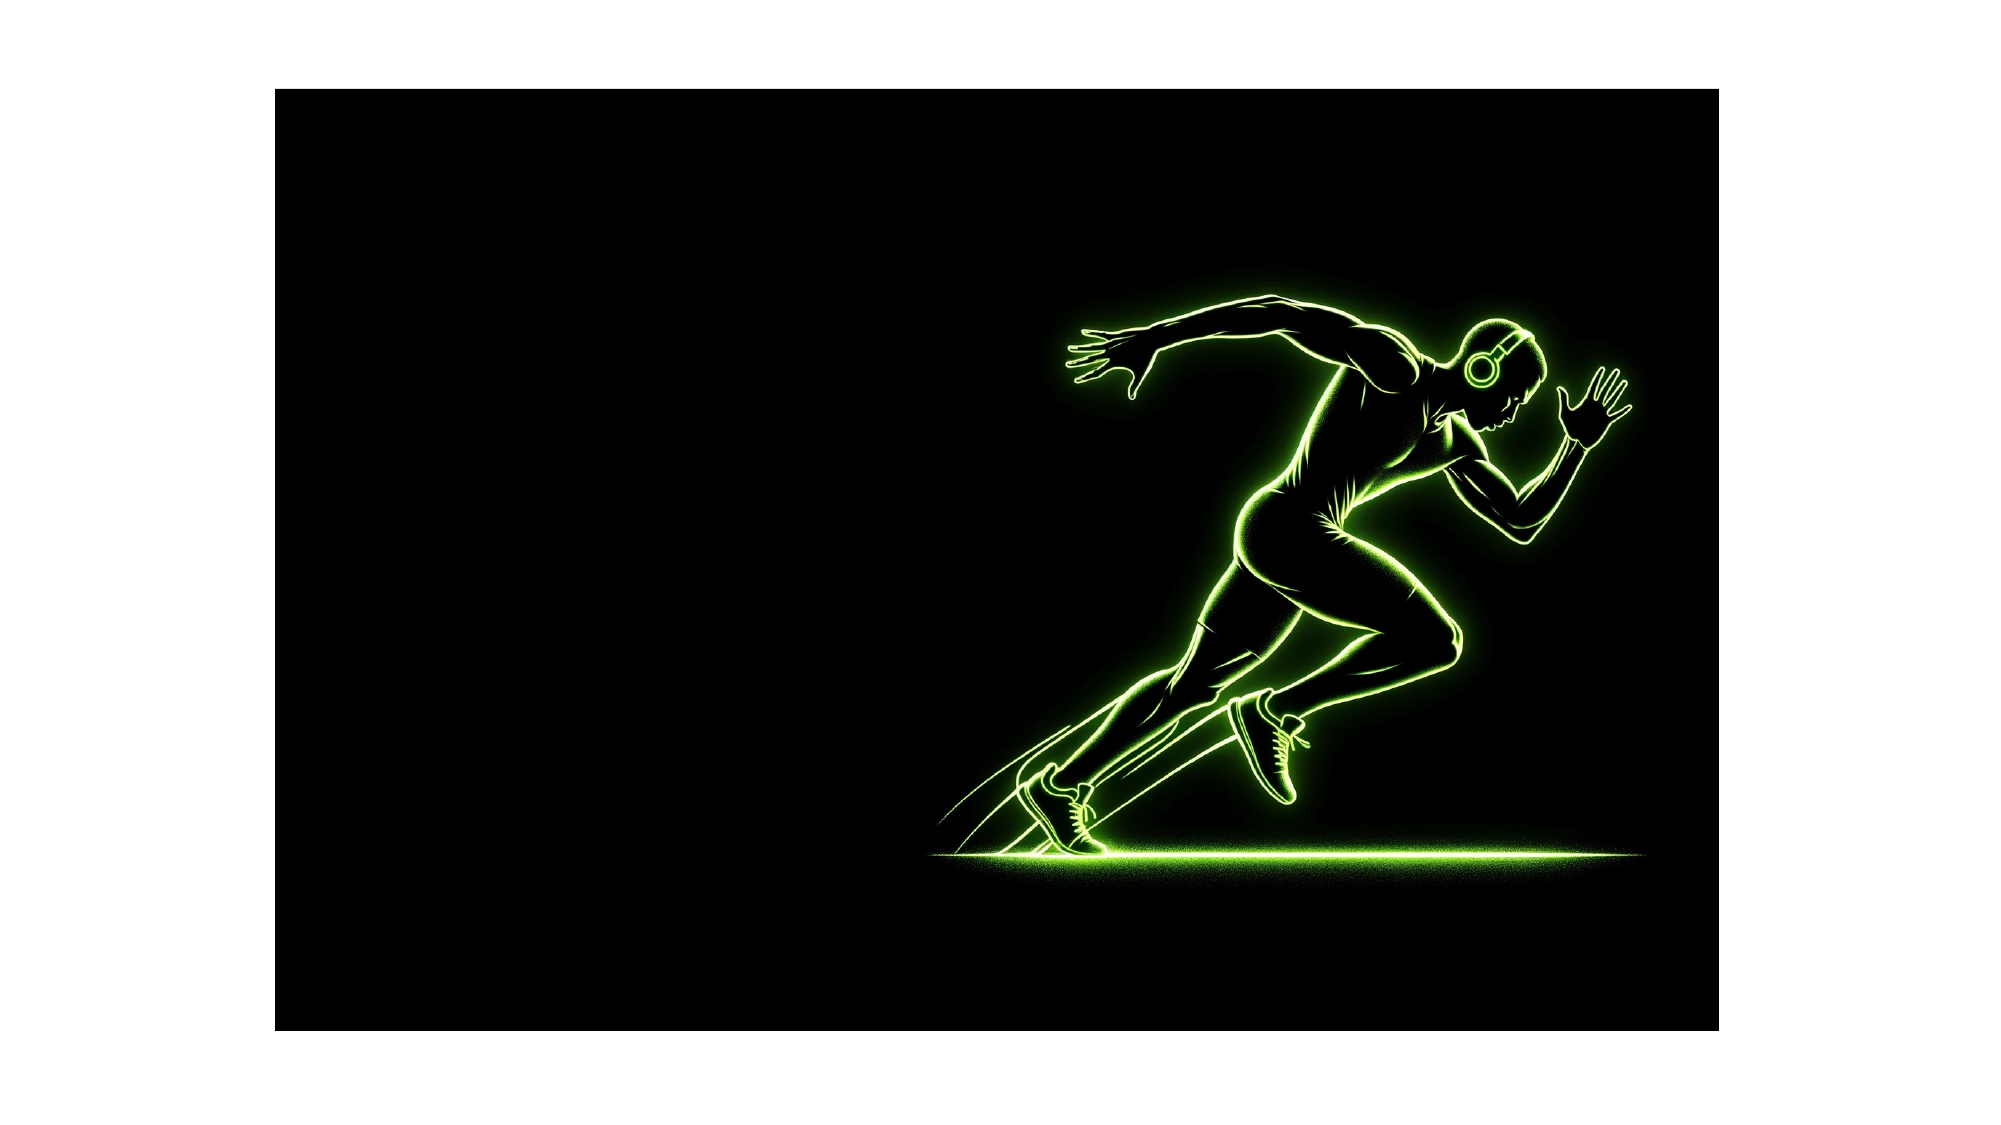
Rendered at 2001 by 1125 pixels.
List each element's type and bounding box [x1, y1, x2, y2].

text_box [274, 88, 1720, 1032]
picture [904, 207, 1649, 951]
